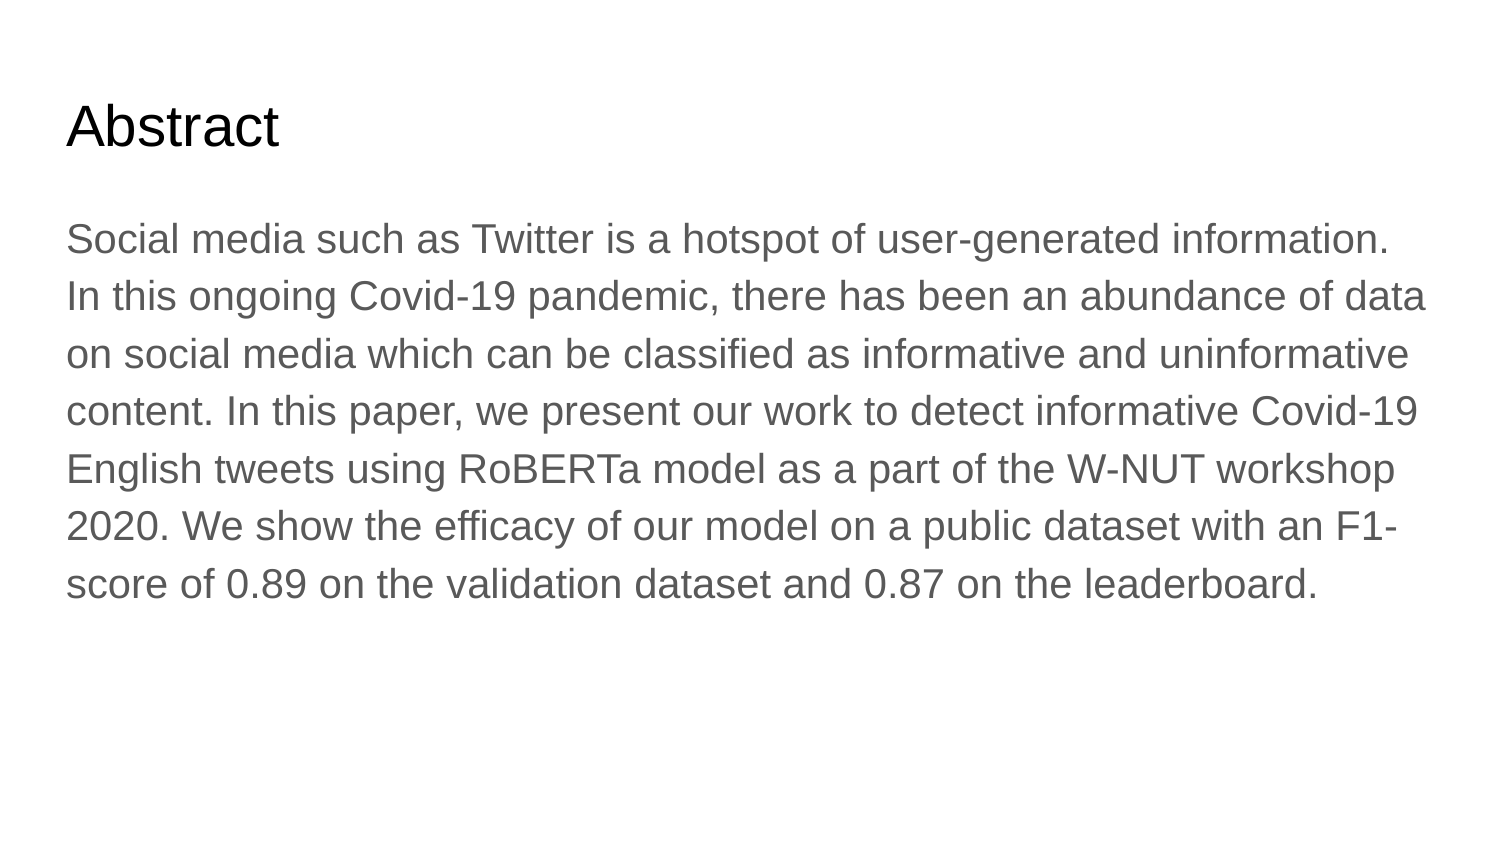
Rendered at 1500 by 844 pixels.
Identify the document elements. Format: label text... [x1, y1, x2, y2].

title Abstract [51, 72, 1449, 167]
list Social media such as Twitter is a hotspot of user-generated information. In this ongoing Covid-19 pandemic, there has been an abundance of data on social media which can be classified as informative and uninformative content. In this paper, we present our work to detect informative Covid-19 English tweets using RoBERTa model as a part of the W-NUT workshop 2020. We show the efficacy of our model on a public dataset with an F1-score of 0.89 on the validation dataset and 0.87 on the leaderboard. [51, 189, 1449, 750]
